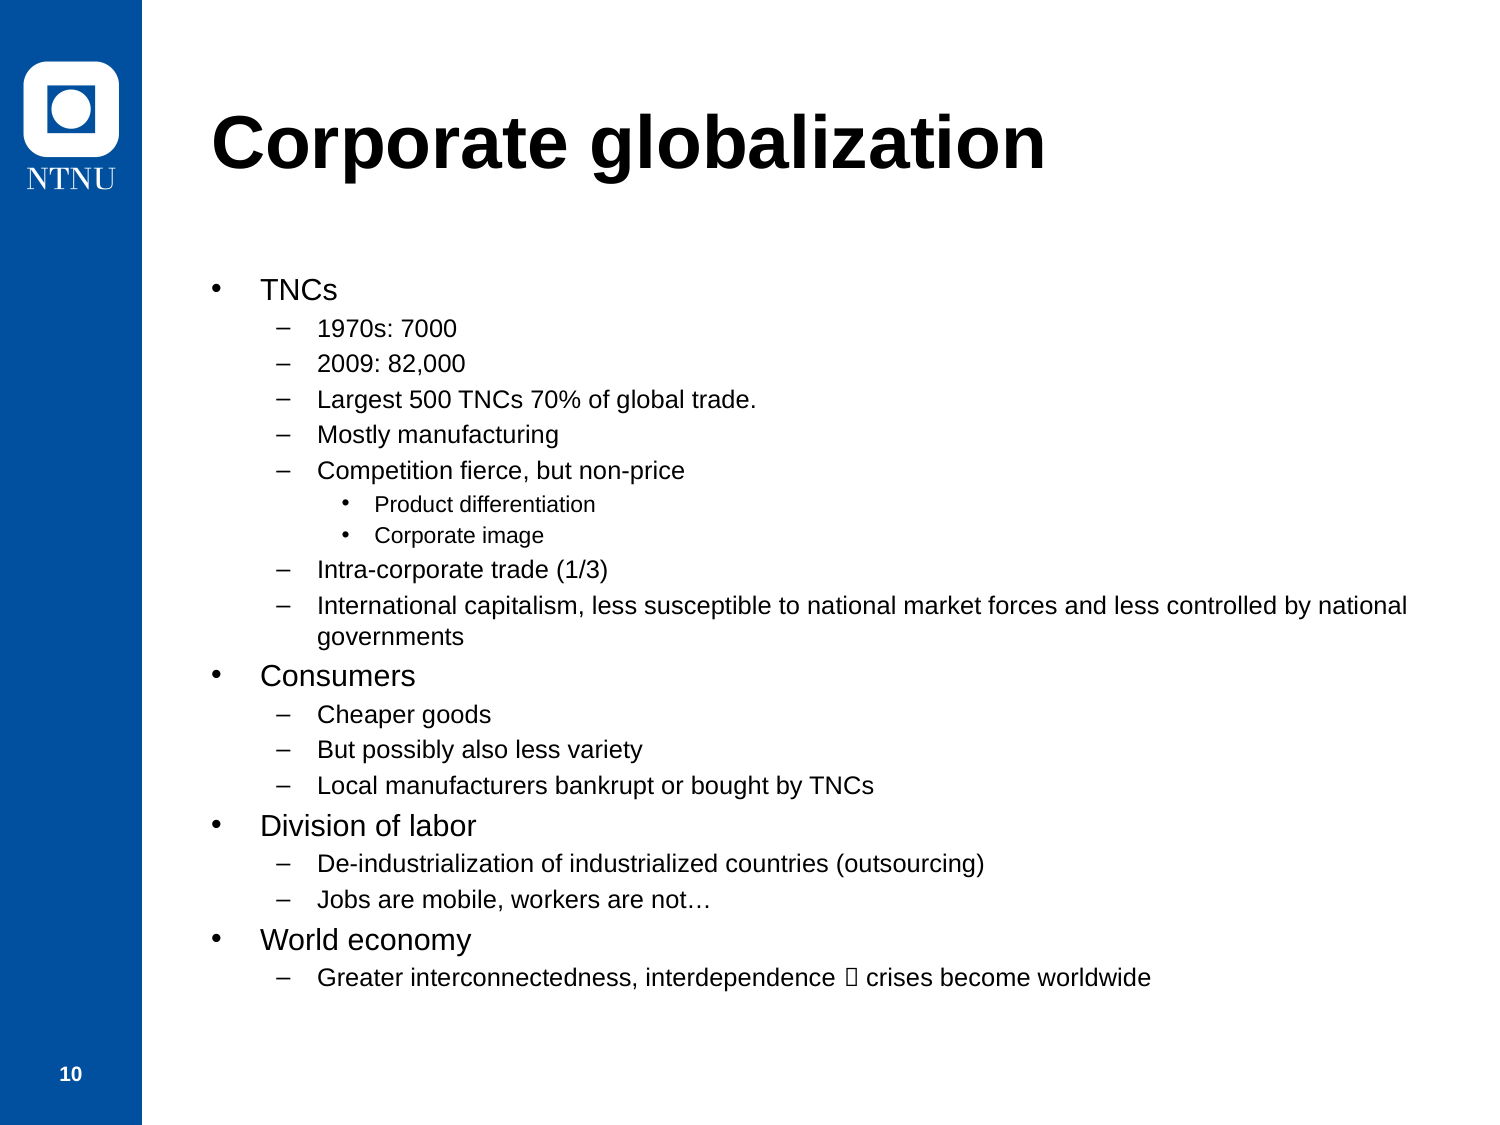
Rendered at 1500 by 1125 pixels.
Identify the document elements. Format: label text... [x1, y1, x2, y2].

title Corporate globalization [195, 45, 1412, 233]
list TNCs 1970s: 7000 2009: 82,000 Largest 500 TNCs 70% of global trade. Mostly manufacturing Competition fierce, but non-price Product differentiation Corporate image Intra-corporate trade (1/3) International capitalism, less susceptible to national market forces and less controlled by national governments Consumers Cheaper goods But possibly also less variety Local manufacturers bankrupt or bought by TNCs Division of labor De-industrialization of industrialized countries (outsourcing) Jobs are mobile, workers are not… World economy Greater interconnectedness, interdependence  crises become worldwide [195, 262, 1449, 1005]
picture [0, 0, 142, 1125]
